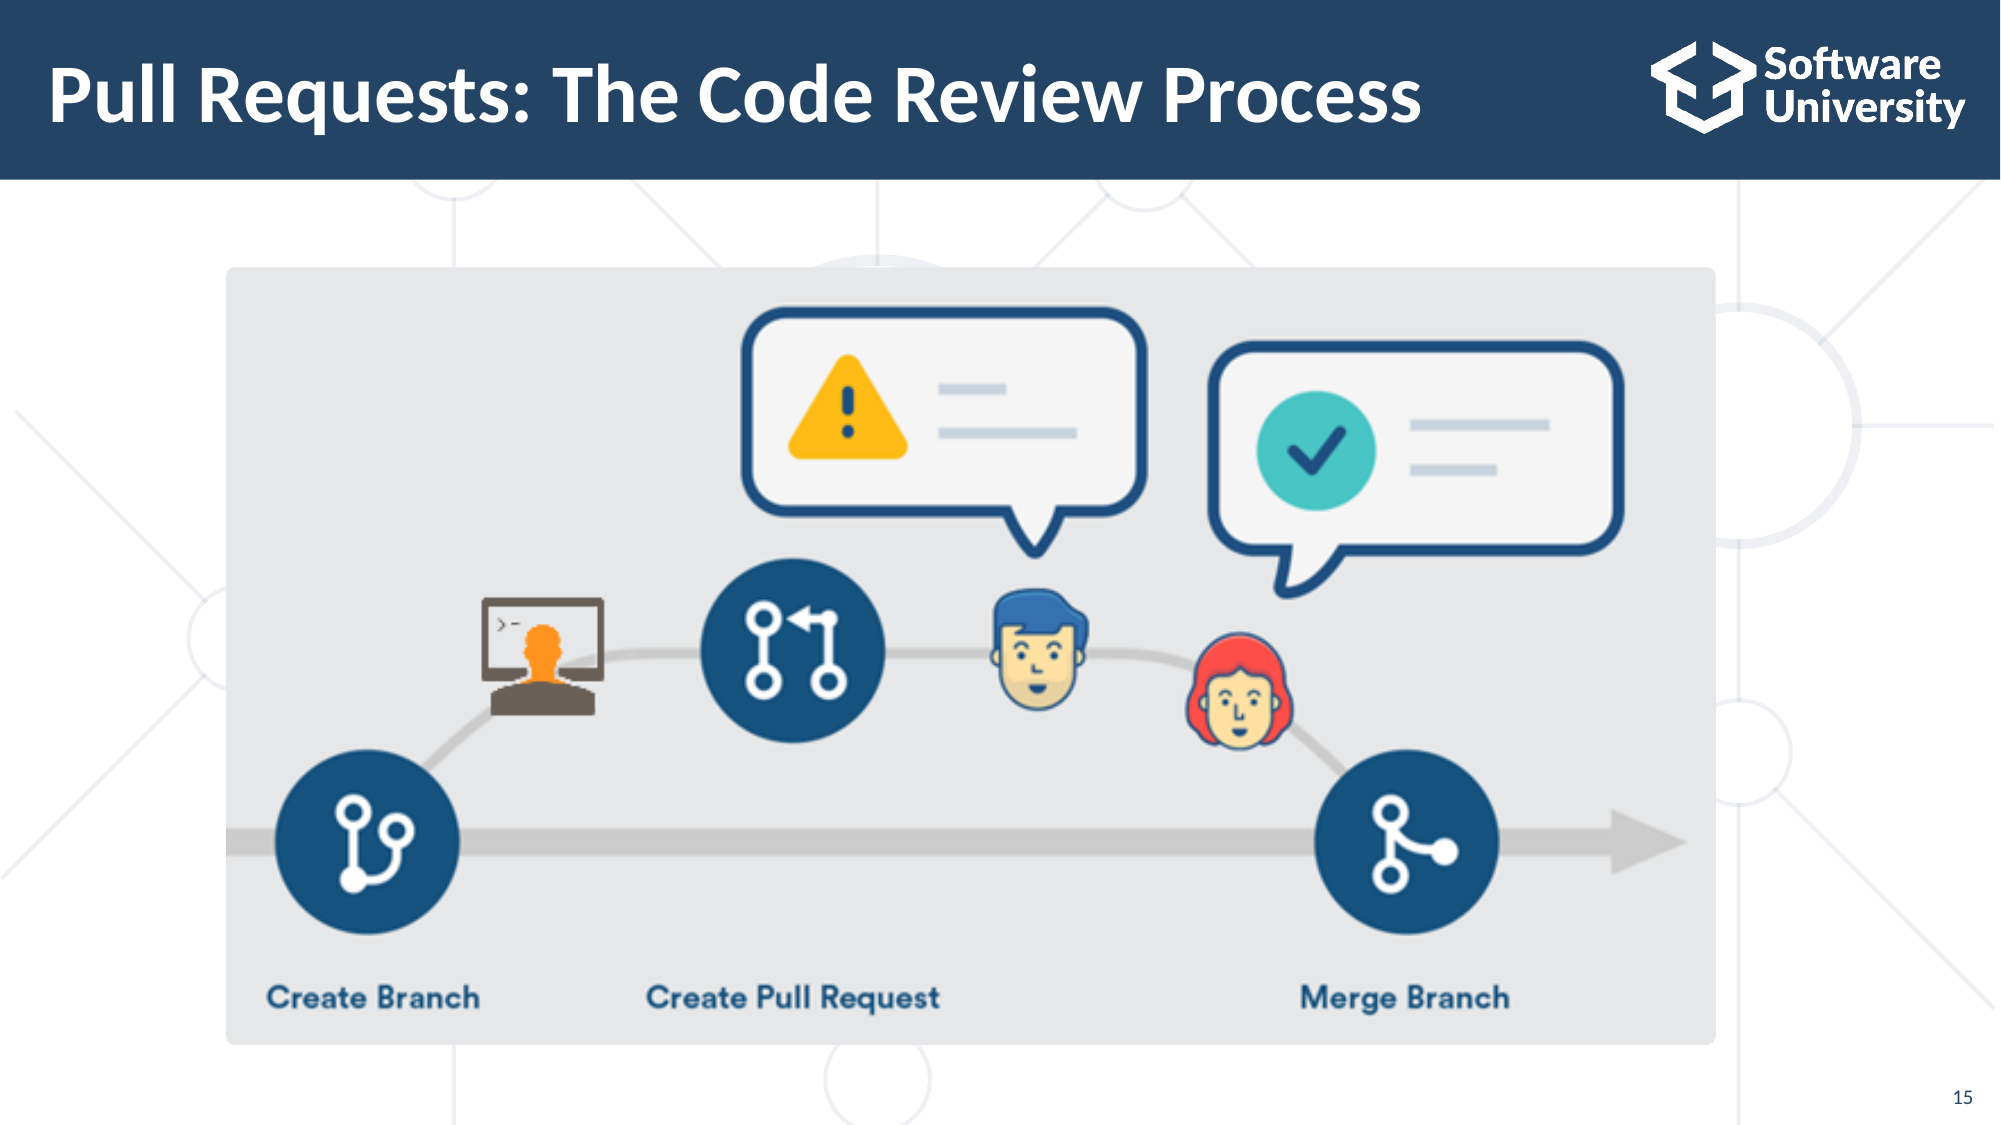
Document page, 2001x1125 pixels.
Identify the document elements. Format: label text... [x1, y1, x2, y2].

picture [225, 267, 1716, 1046]
picture [1651, 41, 1966, 134]
slide_number 15 [1928, 1067, 1989, 1117]
title Pull Requests: The Code Review Process [31, 16, 1625, 162]
